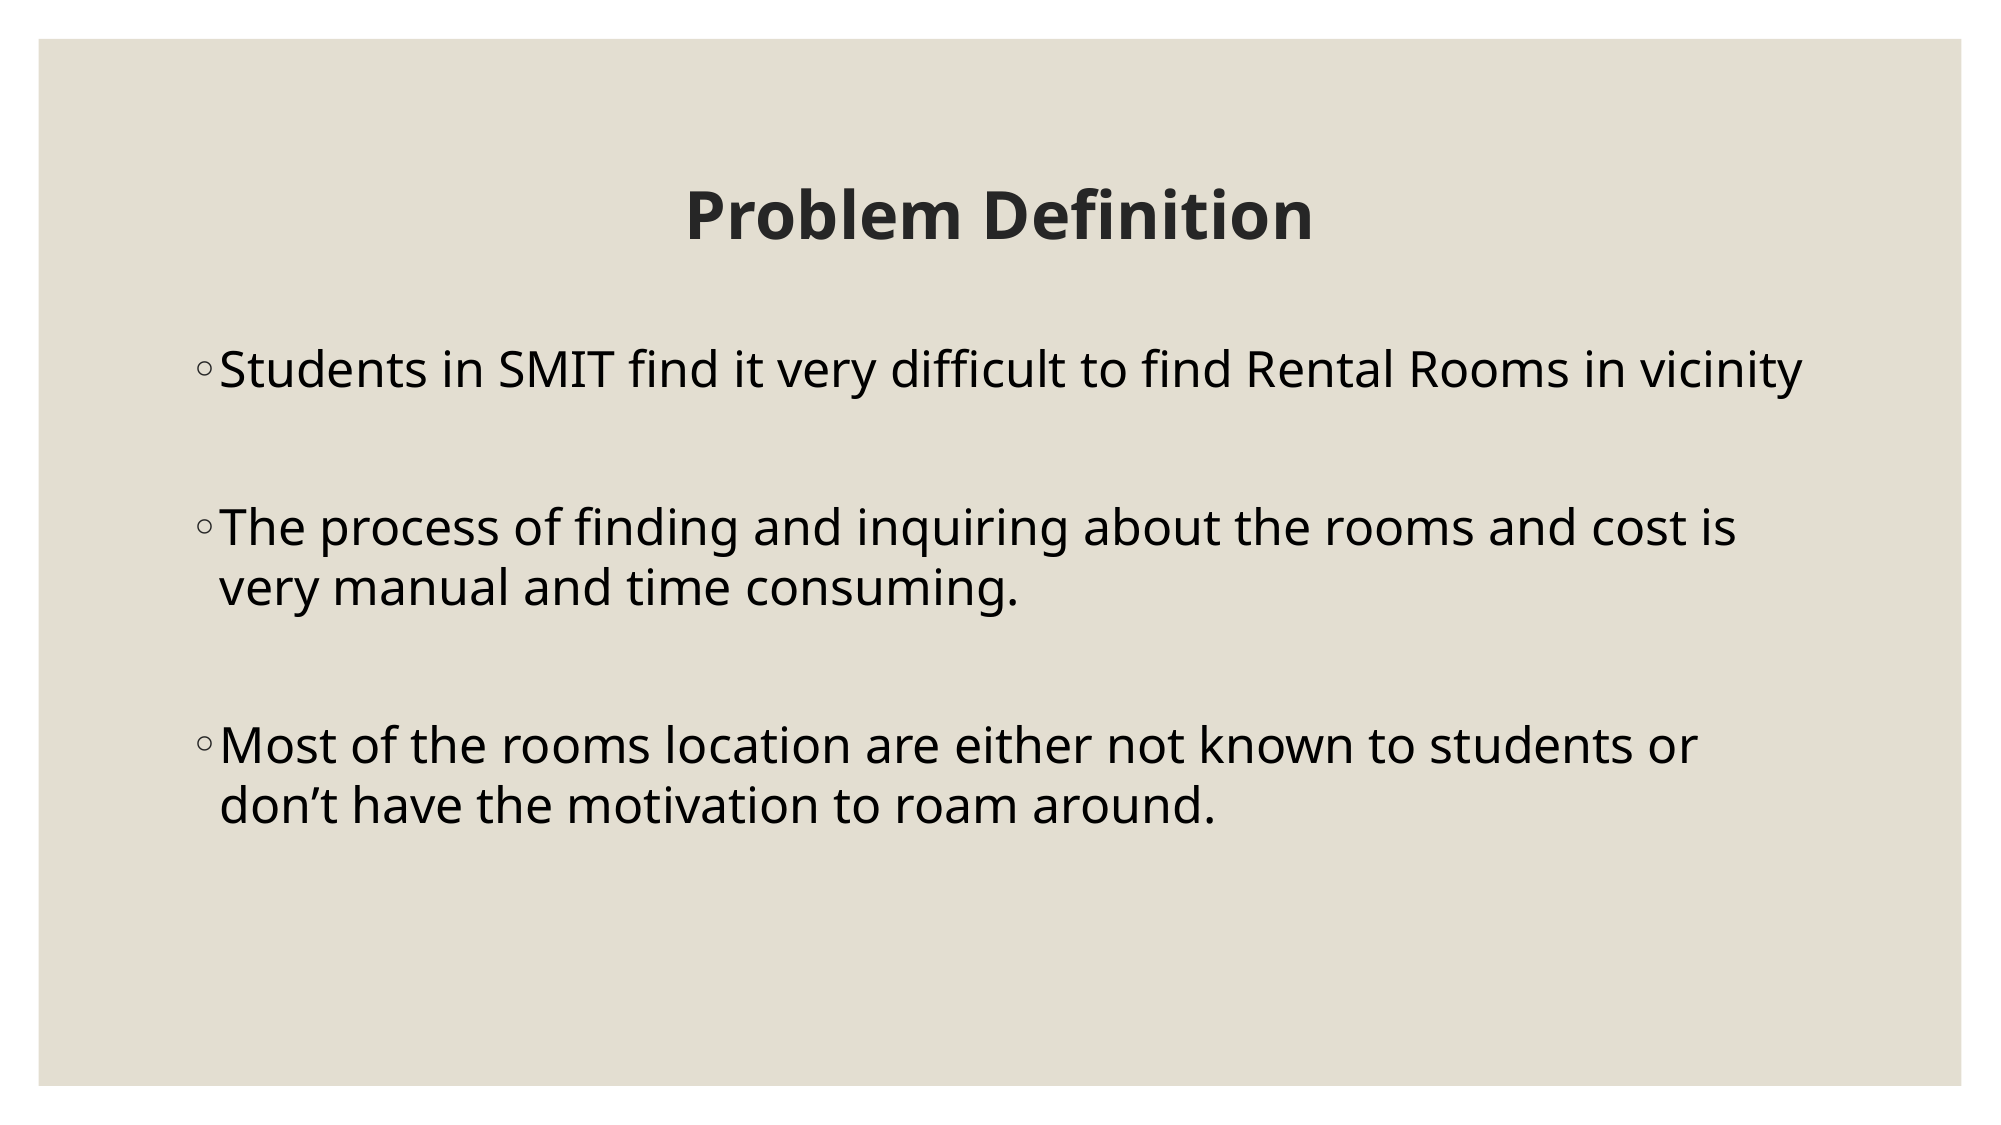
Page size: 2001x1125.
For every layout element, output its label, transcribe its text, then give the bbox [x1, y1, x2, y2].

title Problem Definition [174, 105, 1825, 330]
list Students in SMIT find it very difficult to find Rental Rooms in vicinity The process of finding and inquiring about the rooms and cost is very manual and time consuming. Most of the rooms location are either not known to students or don’t have the motivation to roam around. [174, 330, 1825, 946]
